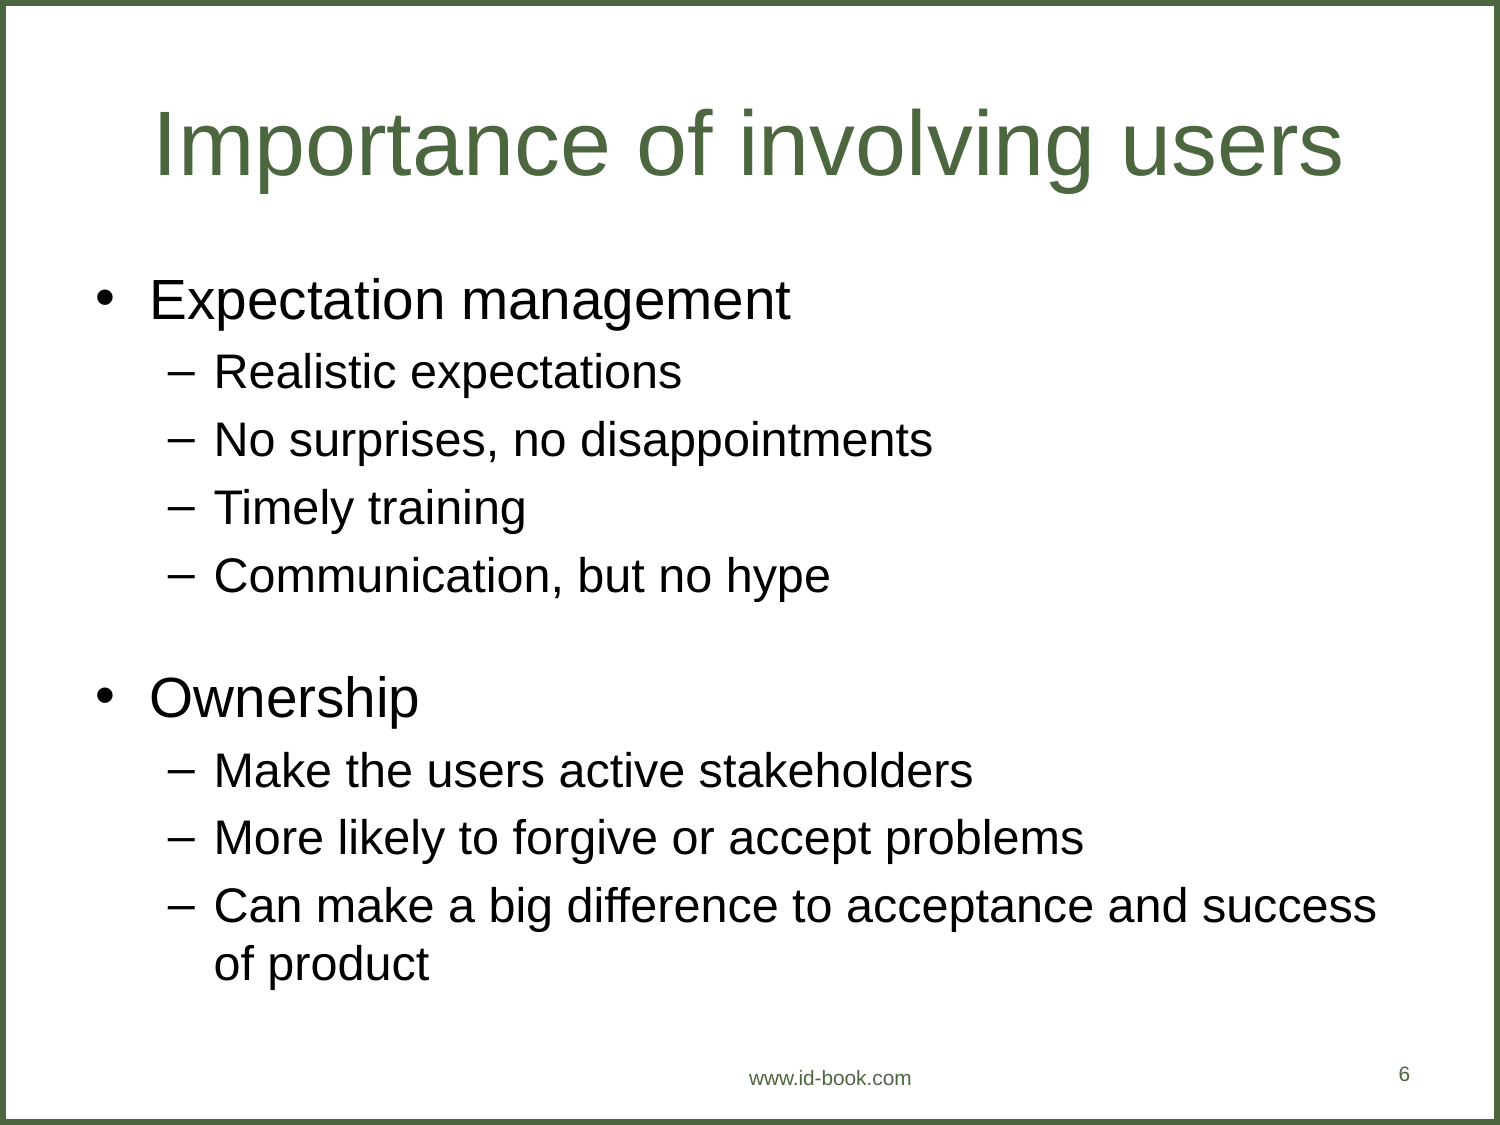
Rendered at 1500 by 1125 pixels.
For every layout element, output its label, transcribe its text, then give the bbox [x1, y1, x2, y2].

slide_number 6 [1074, 1042, 1425, 1103]
list Expectation management Realistic expectations No surprises, no disappointments Timely training Communication, but no hype Ownership Make the users active stakeholders More likely to forgive or accept problems Can make a big difference to acceptance and success of product [80, 255, 1431, 1000]
footer www.id-book.com [655, 1046, 1006, 1107]
title Importance of involving users [75, 45, 1425, 233]
